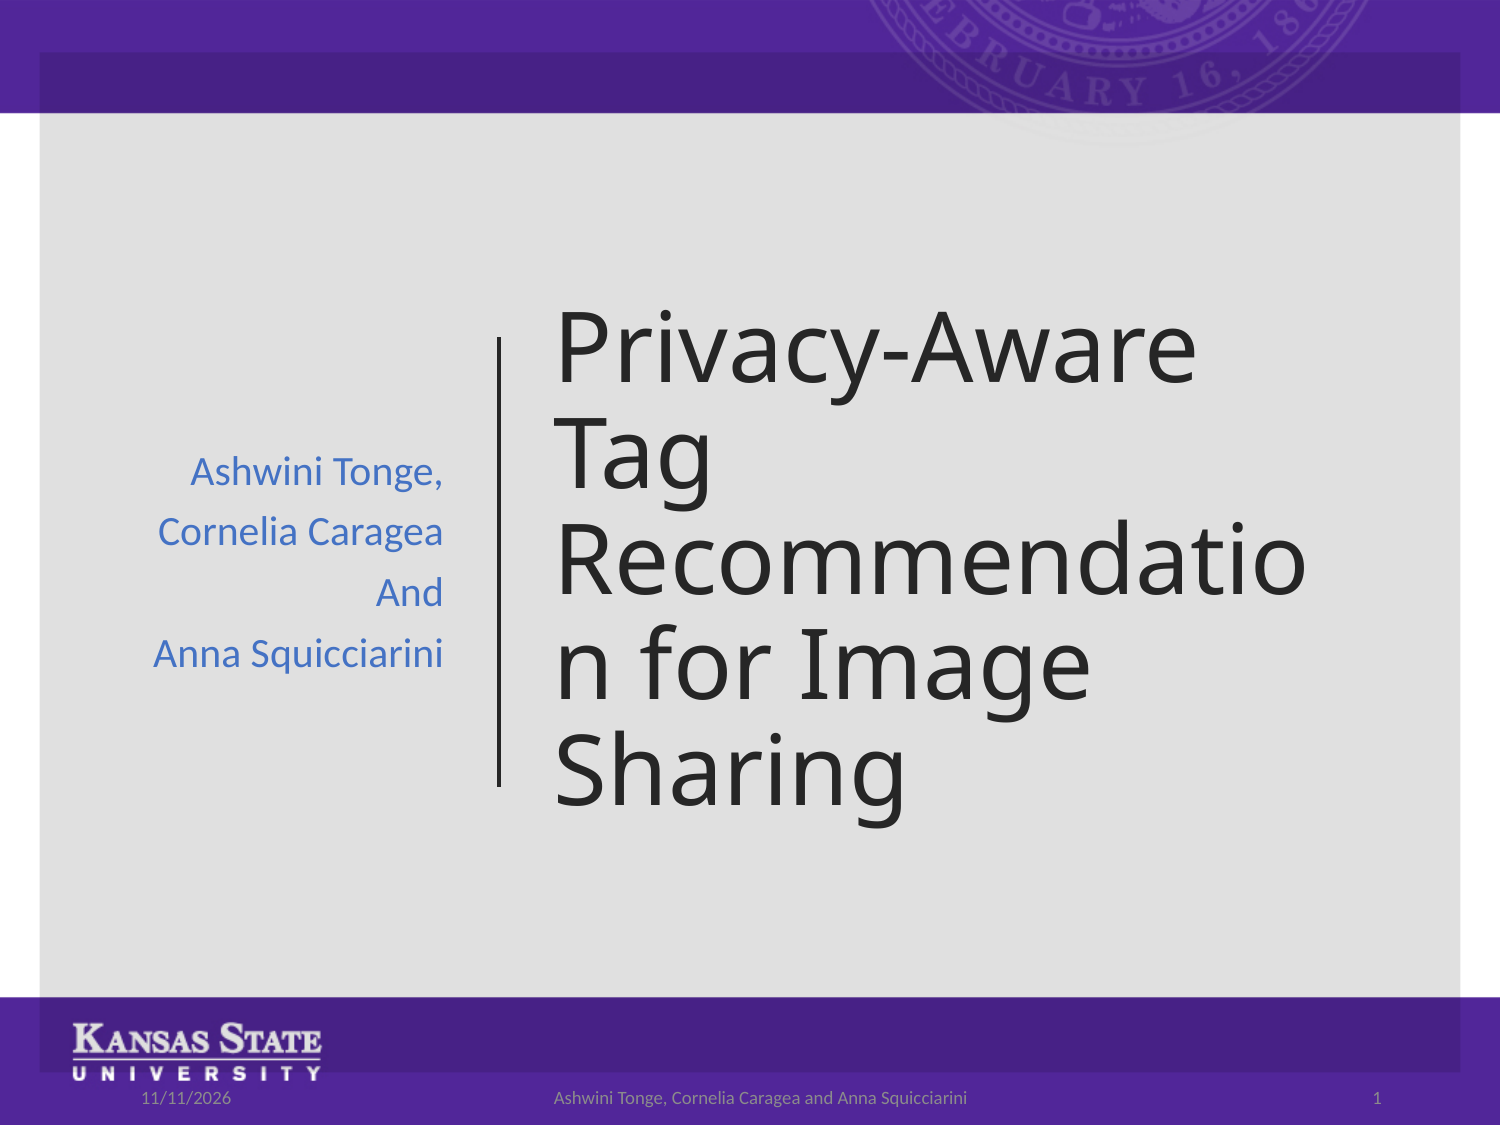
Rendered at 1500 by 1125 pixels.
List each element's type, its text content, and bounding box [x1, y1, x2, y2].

slide_number 1 [1258, 1075, 1397, 1121]
footer Ashwini Tonge, Cornelia Caragea and Anna Squicciarini [538, 1075, 1161, 1121]
subtitle Ashwini Tonge, Cornelia Caragea And Anna Squicciarini [125, 158, 460, 967]
picture [0, 0, 1500, 1125]
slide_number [125, 1075, 476, 1121]
text_box [38, 51, 1461, 1073]
title Privacy-Aware Tag Recommendation for Image Sharing [538, 158, 1372, 967]
